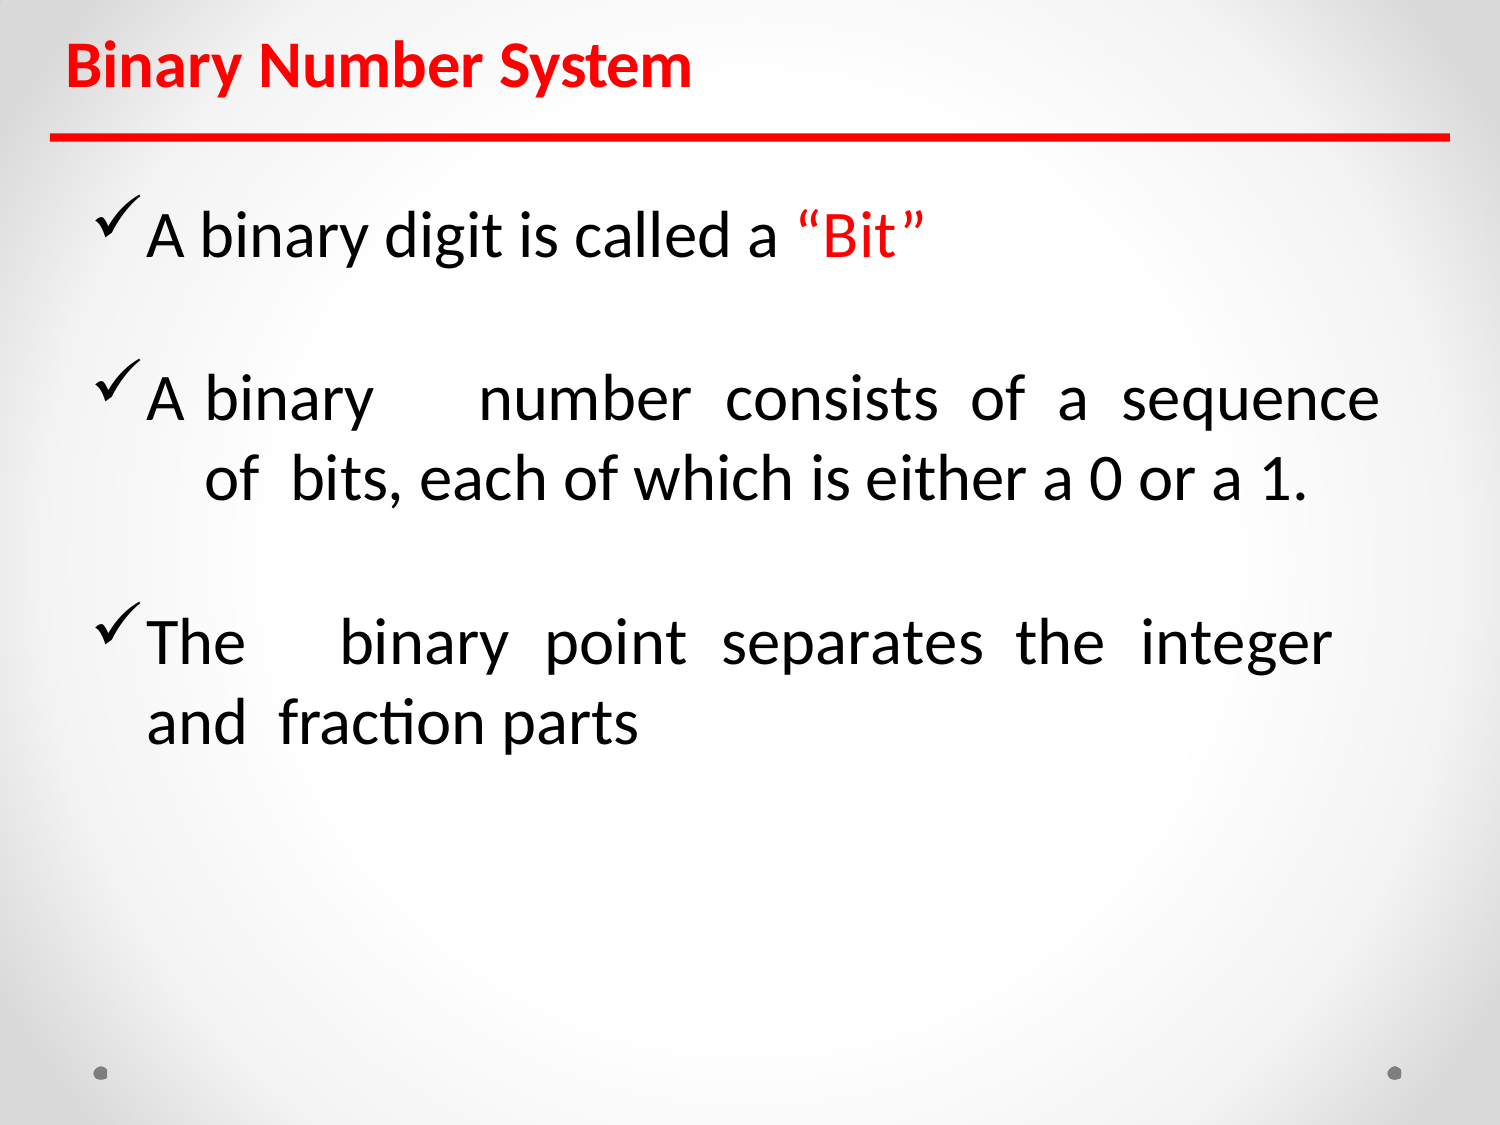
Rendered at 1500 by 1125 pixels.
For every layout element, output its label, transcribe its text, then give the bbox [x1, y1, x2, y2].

title Binary Number System [62, 18, 700, 209]
picture [0, 0, 1500, 1125]
text_box A binary digit is called a “Bit” A binary number consists of a sequence of bits, each of which is either a 0 or a 1. The binary point separates the integer and fraction parts [87, 188, 1413, 758]
